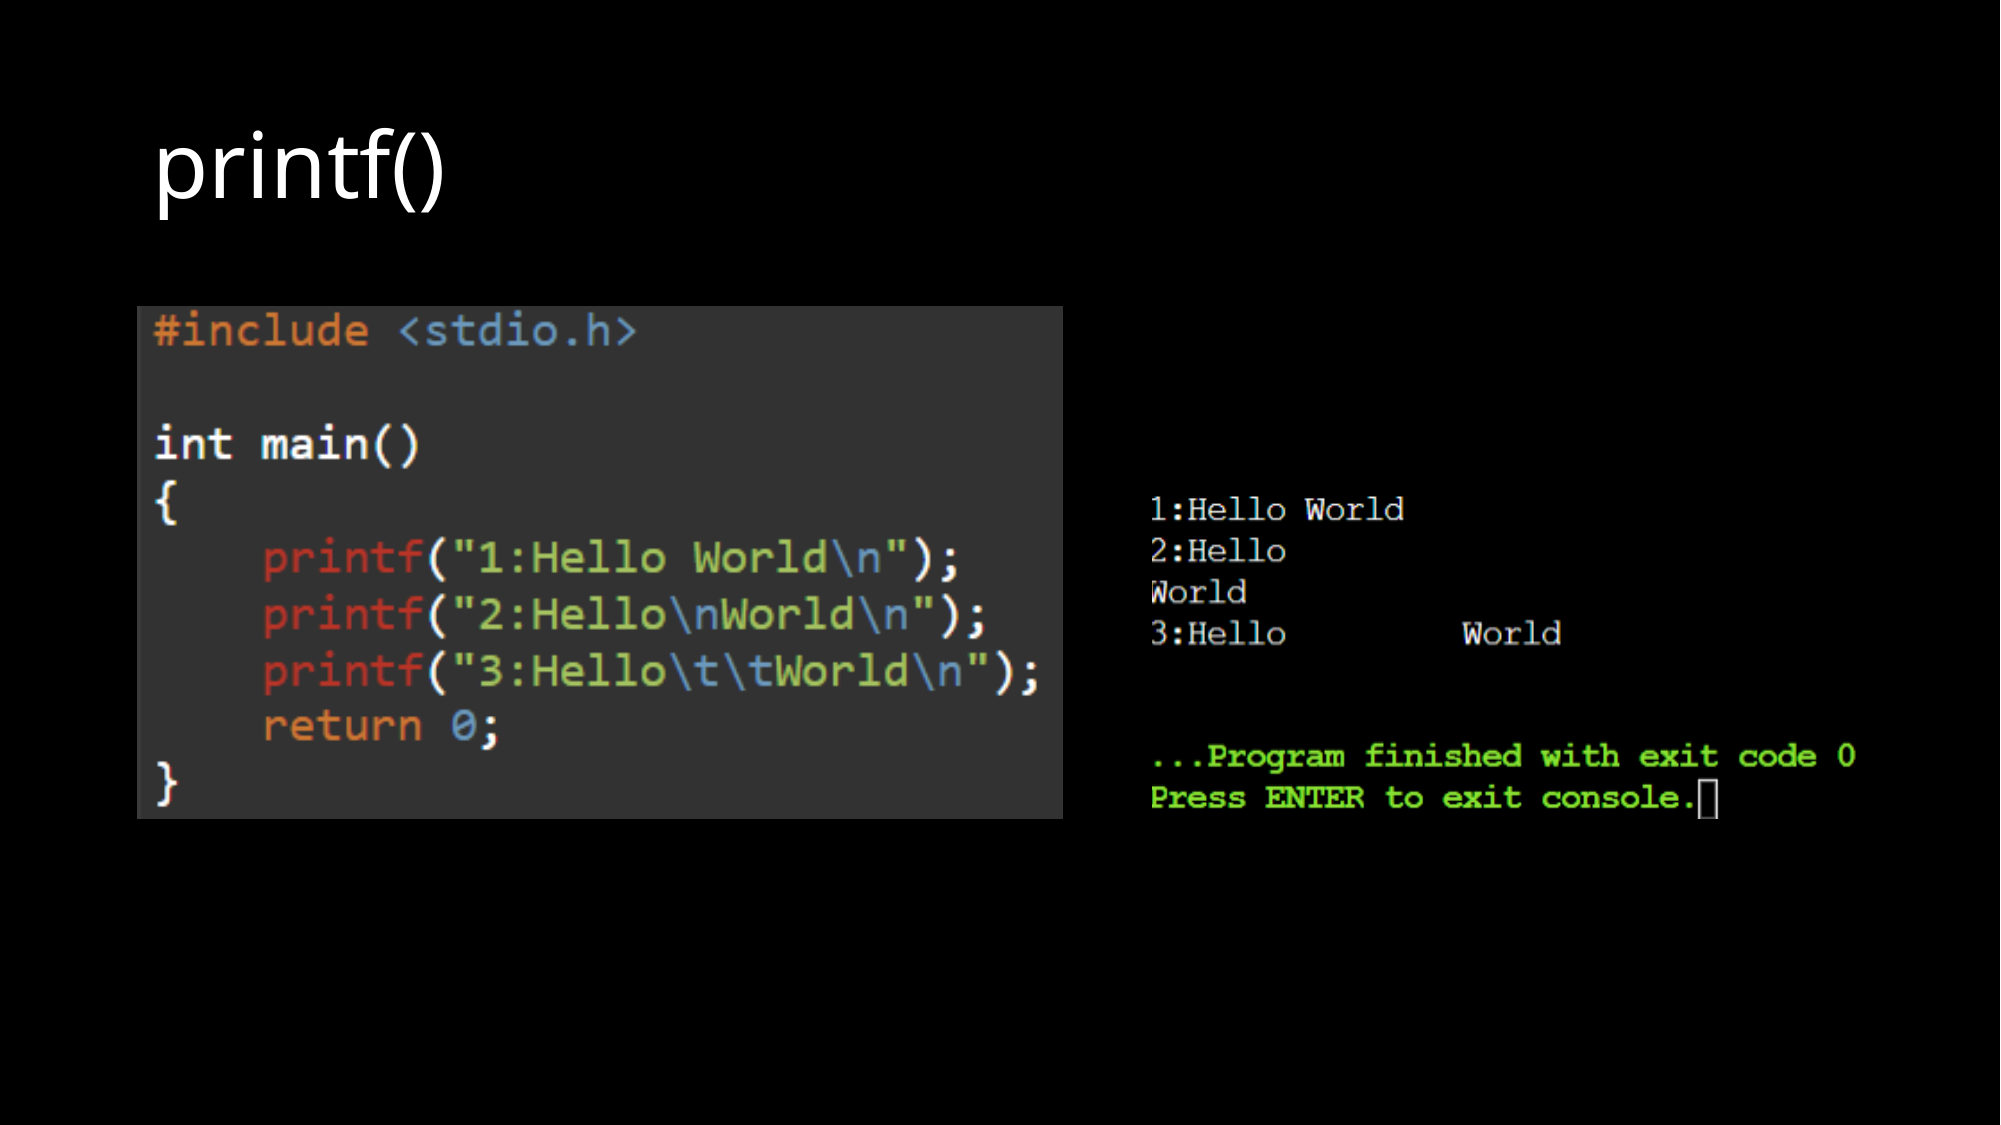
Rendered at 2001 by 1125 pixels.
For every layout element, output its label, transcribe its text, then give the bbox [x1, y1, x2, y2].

picture [137, 306, 1063, 819]
picture [1151, 494, 1863, 819]
title printf() [137, 59, 1863, 278]
